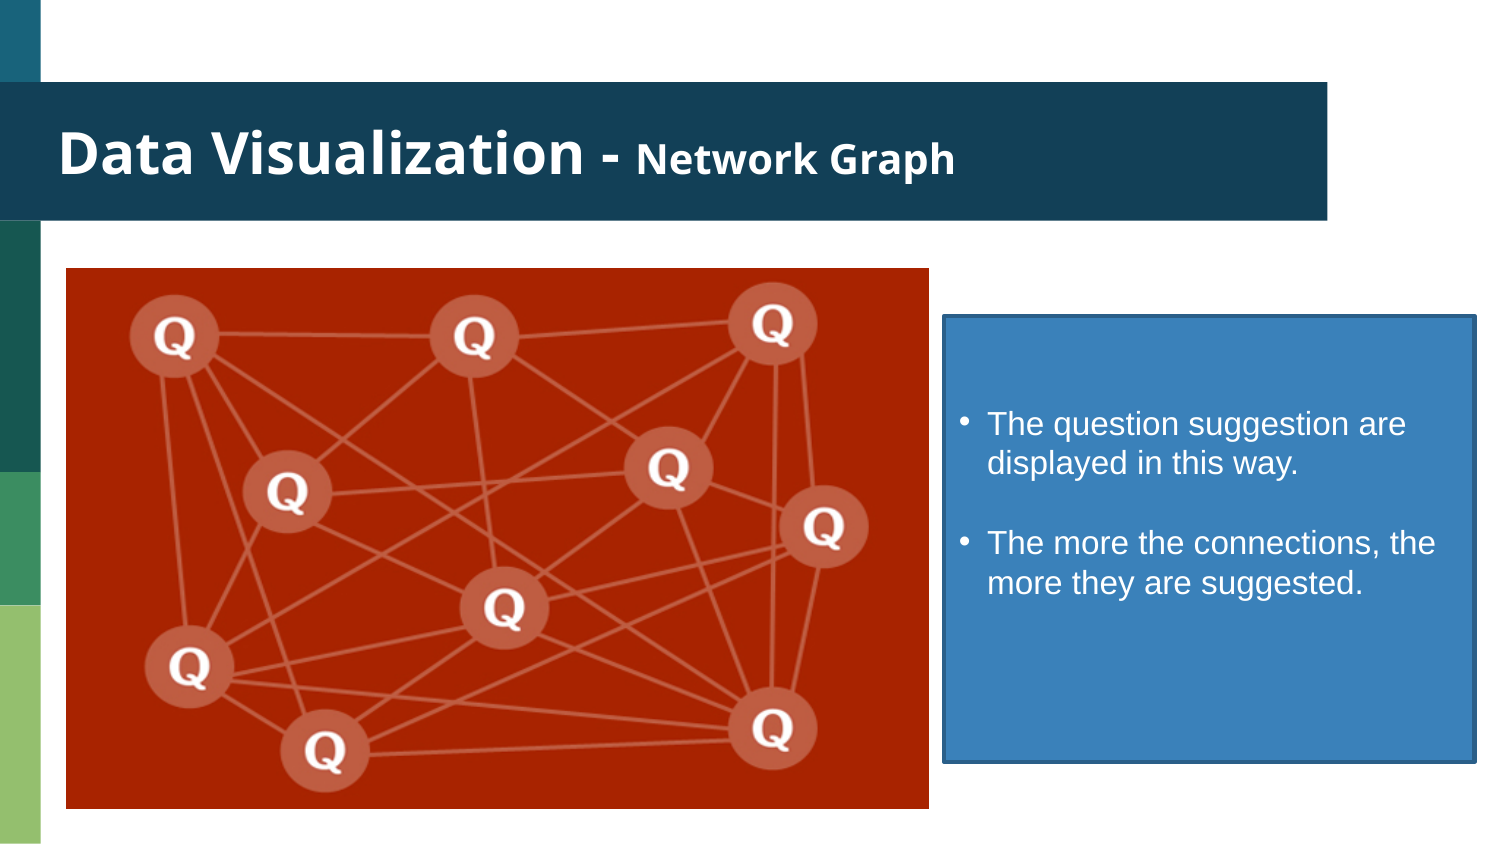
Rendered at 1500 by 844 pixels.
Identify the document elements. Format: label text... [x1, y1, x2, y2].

picture [66, 268, 929, 810]
title Data Visualization - Network Graph [42, 67, 1046, 236]
text_box The question suggestion are displayed in this way. The more the connections, the more they are suggested. [942, 314, 1477, 764]
